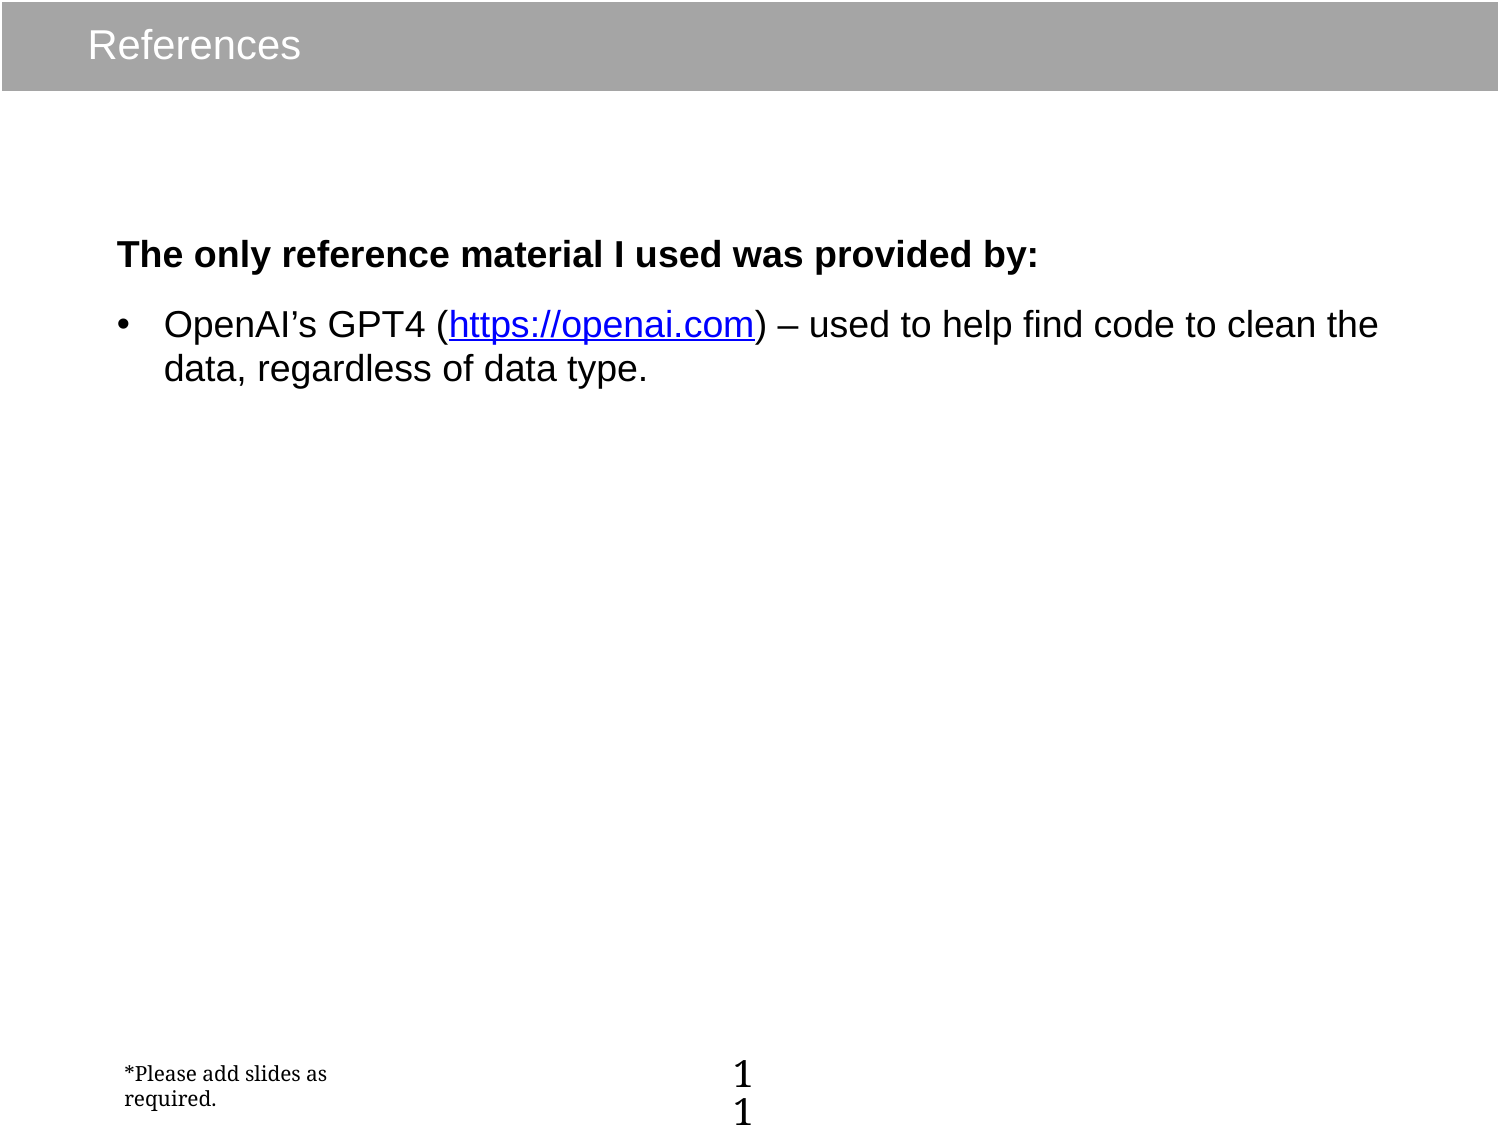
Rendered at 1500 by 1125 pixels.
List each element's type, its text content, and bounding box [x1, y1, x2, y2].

text_box *Please add slides as required. [116, 1053, 413, 1118]
title References [79, 2, 1231, 91]
slide_number 11 [725, 1042, 775, 1125]
list The only reference material I used was provided by: OpenAI’s GPT4 (https://openai.com) – used to help find code to clean the data, regardless of data type. [109, 224, 1411, 906]
